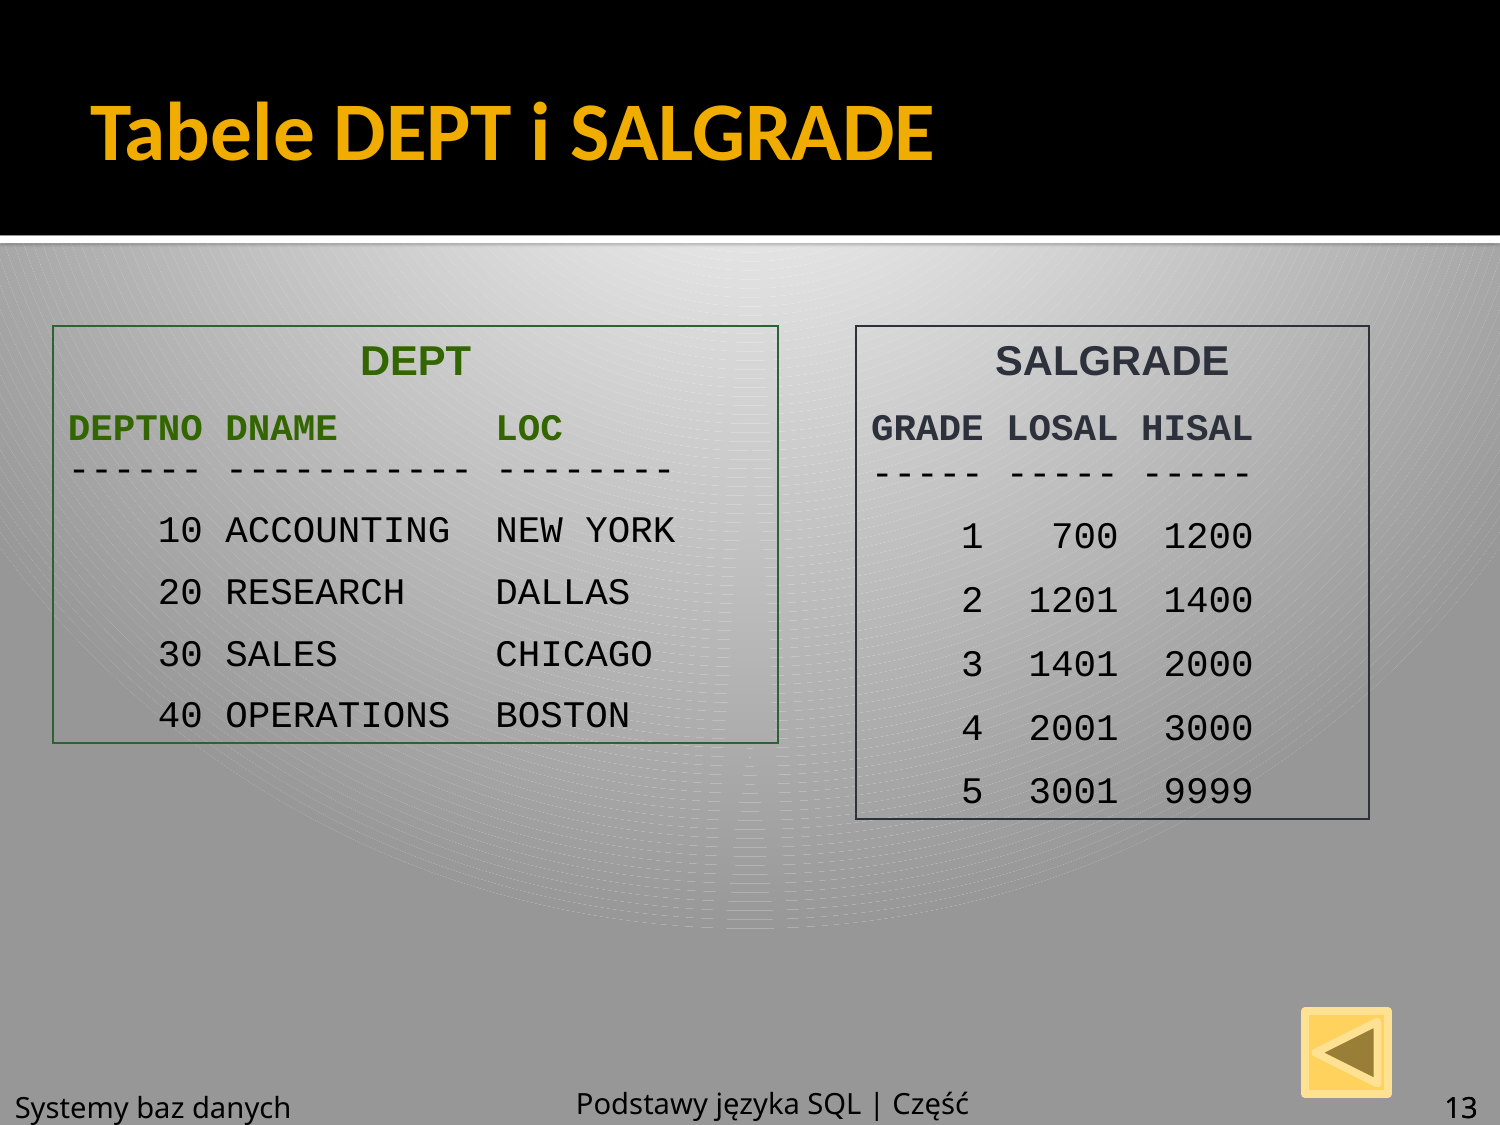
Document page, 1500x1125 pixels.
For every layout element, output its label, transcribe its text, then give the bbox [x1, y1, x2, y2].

text_box [1301, 1007, 1392, 1098]
text_box Podstawy języka SQL | Część 1 [561, 1078, 987, 1125]
title Tabele DEPT i SALGRADE [75, 69, 1425, 186]
text_box DEPT DEPTNO DNAME LOC ------ ----------- -------- 10 ACCOUNTING NEW YORK 20 RESEARCH DALLAS 30 SALES CHICAGO 40 OPERATIONS BOSTON [53, 326, 779, 744]
text_box SALGRADE GRADE LOSAL HISAL ----- ----- ----- 1 700 1200 2 1201 1400 3 1401 2000 4 2001 3000 5 3001 9999 [856, 326, 1369, 819]
